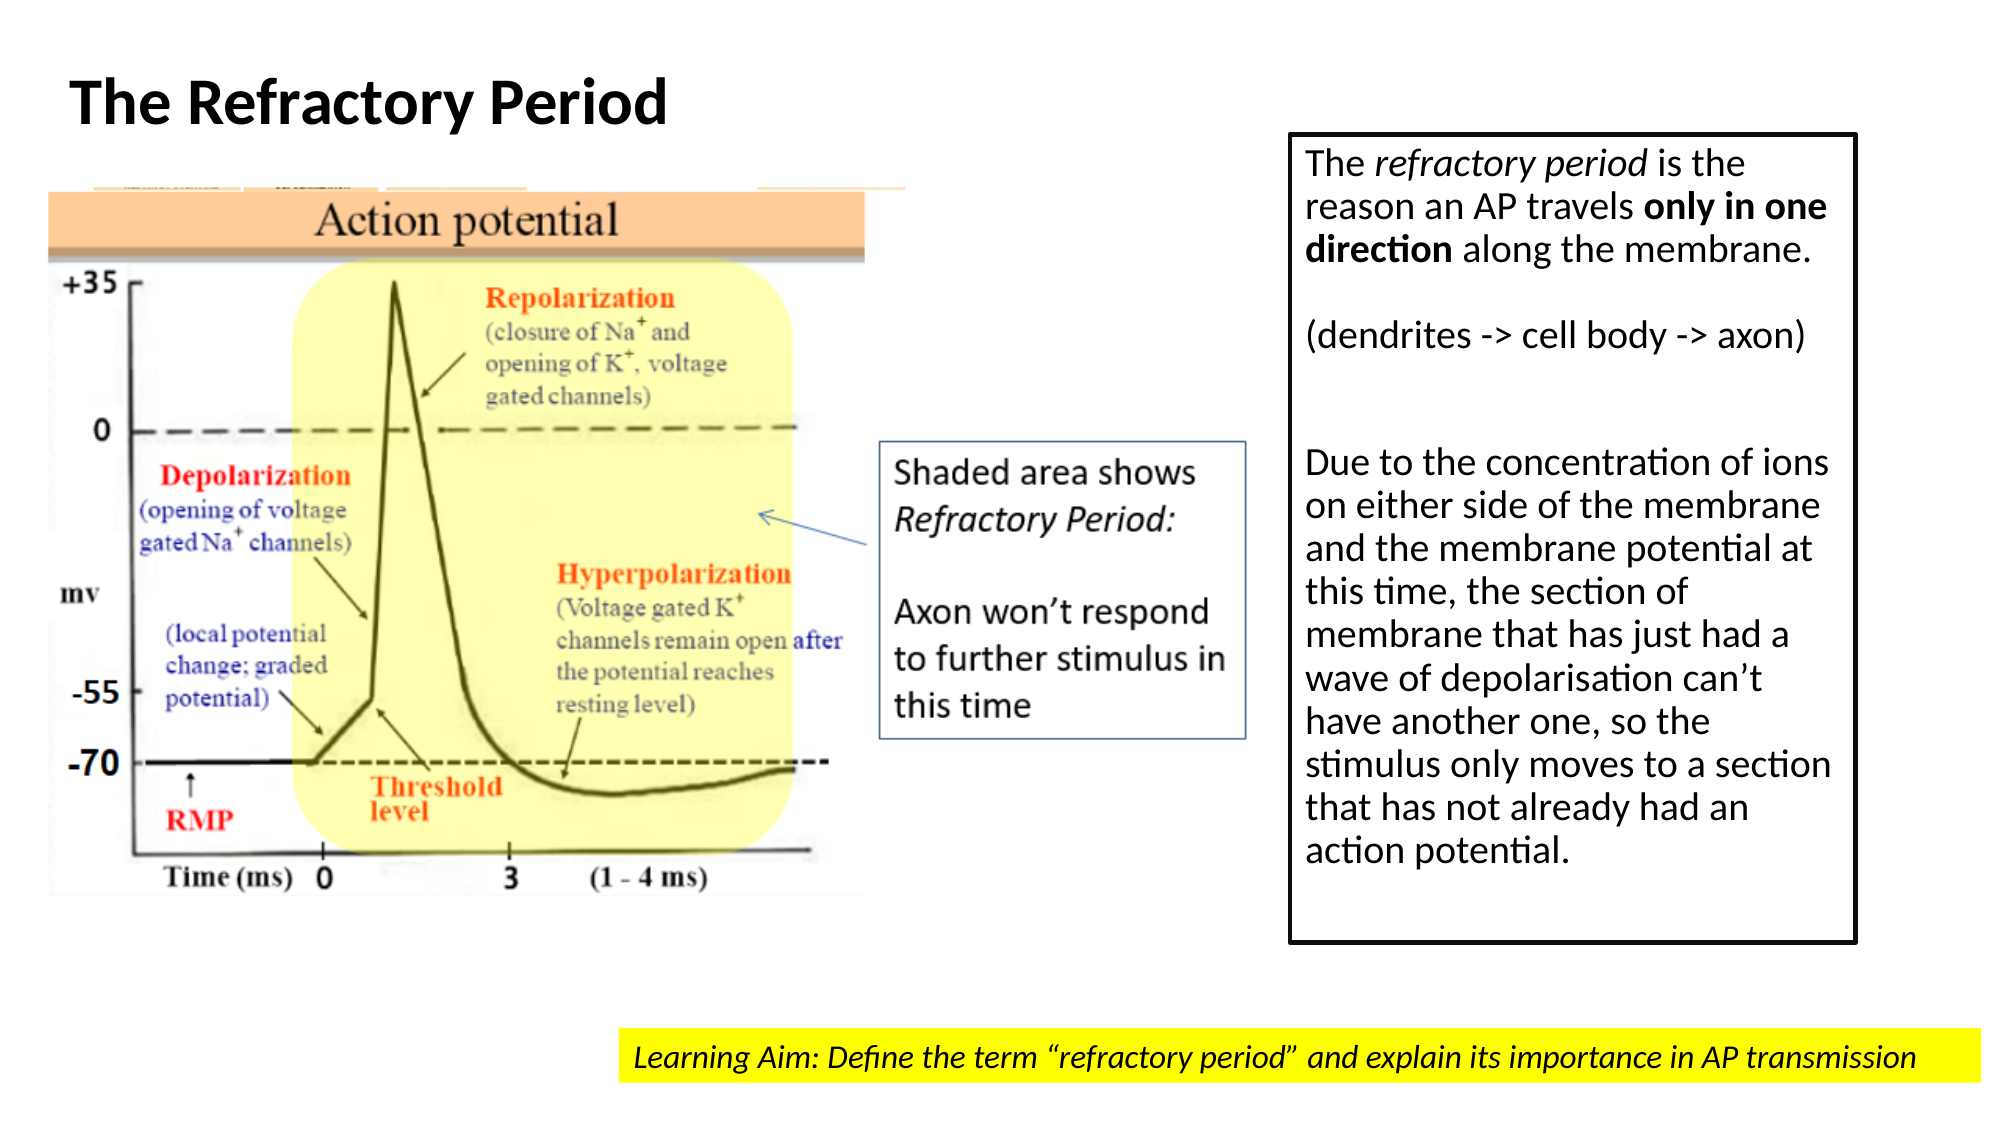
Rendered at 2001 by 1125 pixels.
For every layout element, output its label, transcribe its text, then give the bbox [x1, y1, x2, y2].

list The refractory period is the reason an AP travels only in one direction along the membrane. (dendrites -> cell body -> axon) Due to the concentration of ions on either side of the membrane and the membrane potential at this time, the section of membrane that has just had a wave of depolarisation can’t have another one, so the stimulus only moves to a section that has not already had an action potential. [1290, 134, 1856, 943]
title The Refractory Period [54, 59, 1780, 146]
picture [25, 161, 1278, 923]
text_box Learning Aim: Define the term “refractory period” and explain its importance in AP transmission [618, 1027, 1982, 1083]
